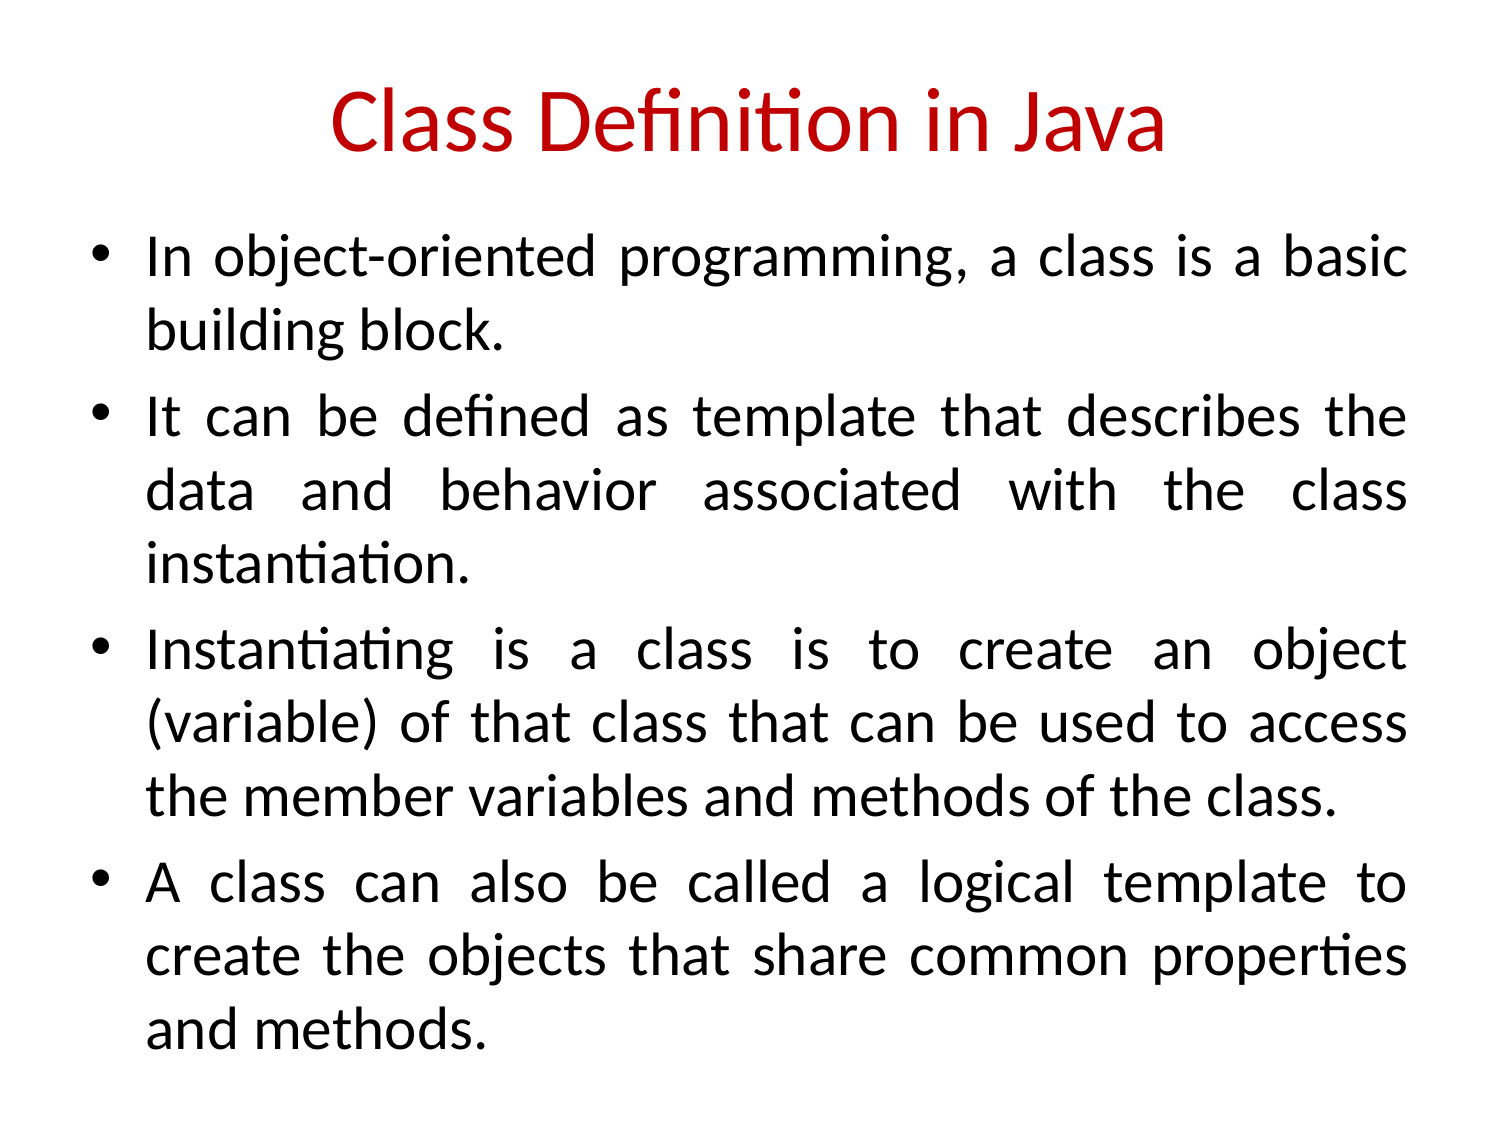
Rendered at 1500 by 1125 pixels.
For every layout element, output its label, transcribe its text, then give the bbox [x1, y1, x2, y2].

list In object-oriented programming, a class is a basic building block. It can be defined as template that describes the data and behavior associated with the class instantiation. Instantiating is a class is to create an object (variable) of that class that can be used to access the member variables and methods of the class. A class can also be called a logical template to create the objects that share common properties and methods. [75, 208, 1425, 1080]
title Class Definition in Java [75, 45, 1425, 185]
